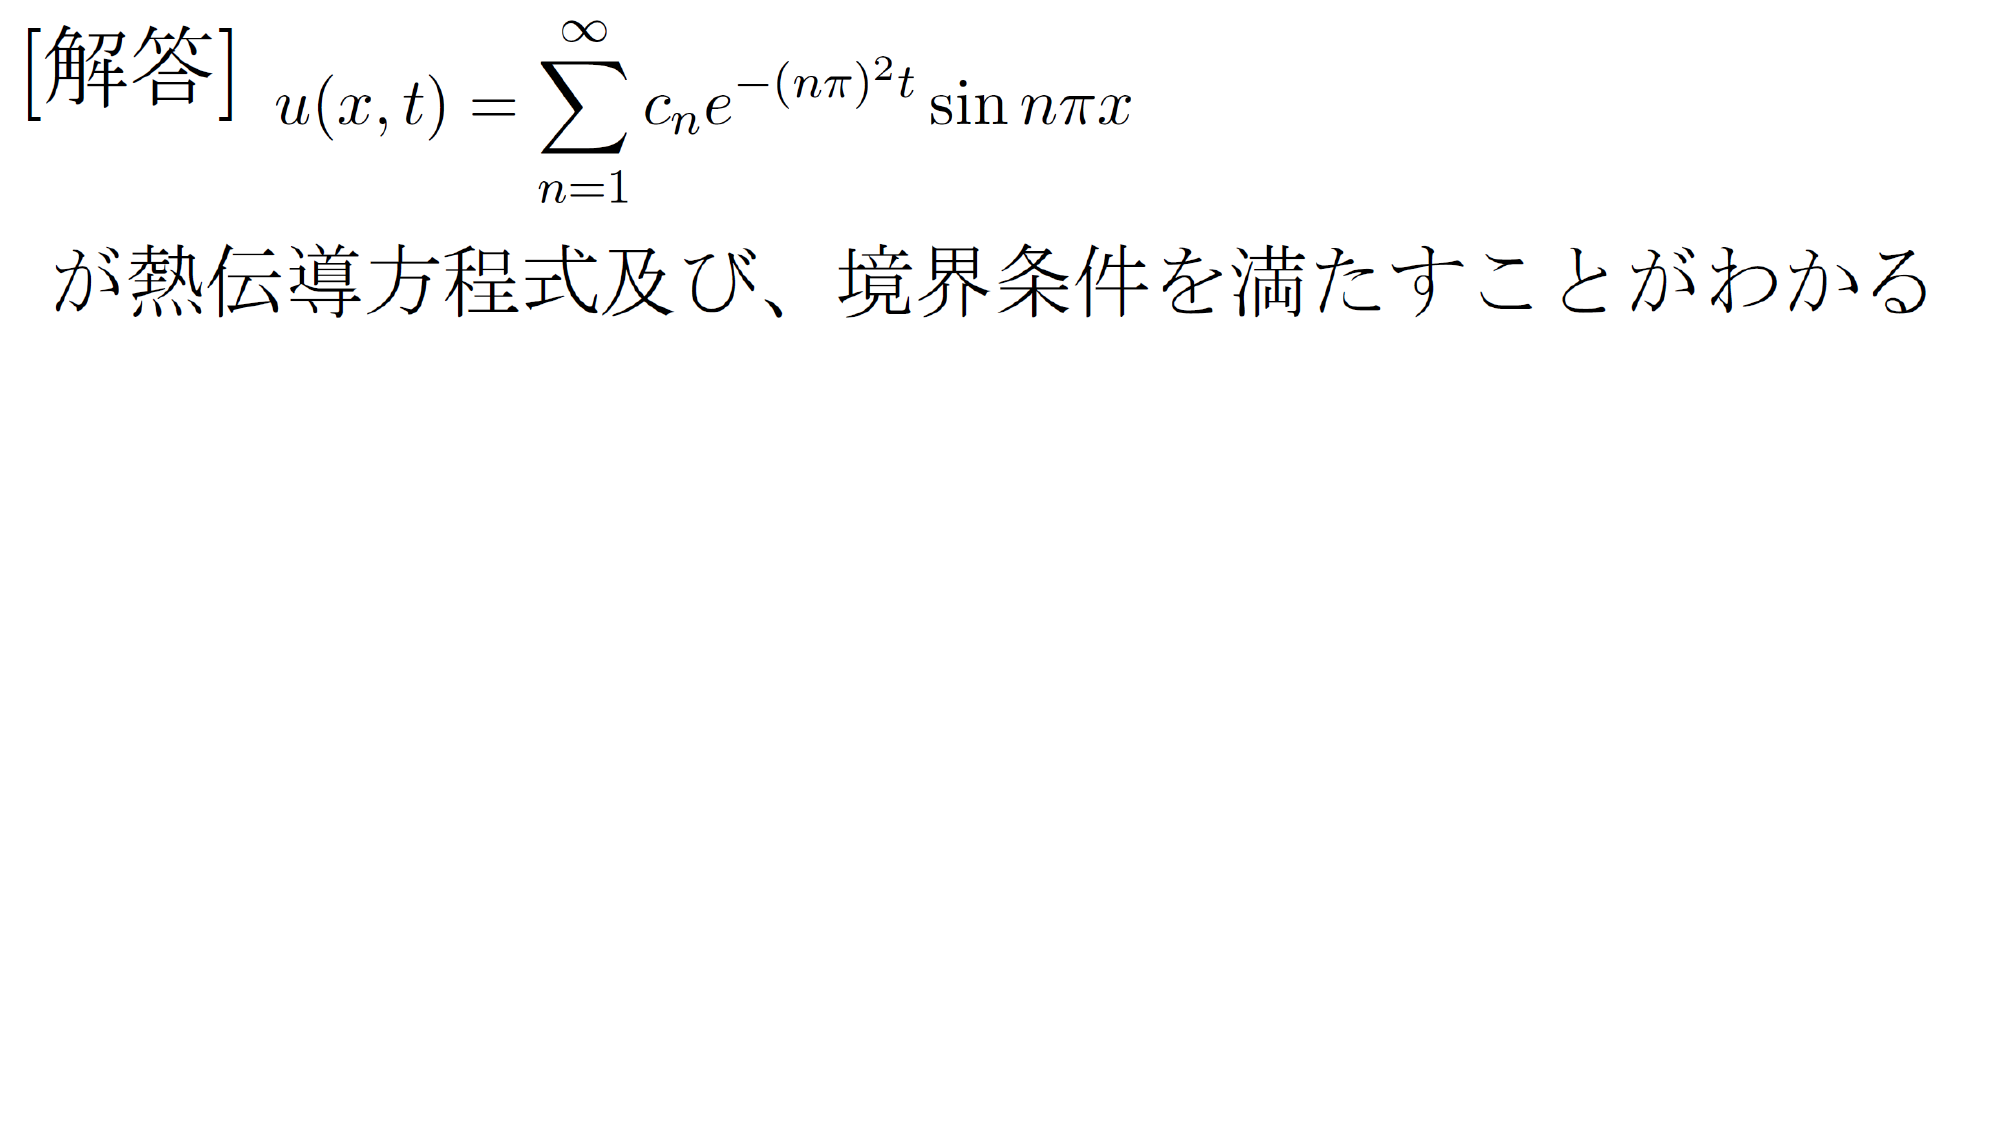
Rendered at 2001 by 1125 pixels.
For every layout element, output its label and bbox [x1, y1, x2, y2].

picture [266, 13, 1149, 207]
picture [42, 233, 1936, 327]
picture [18, 13, 245, 126]
